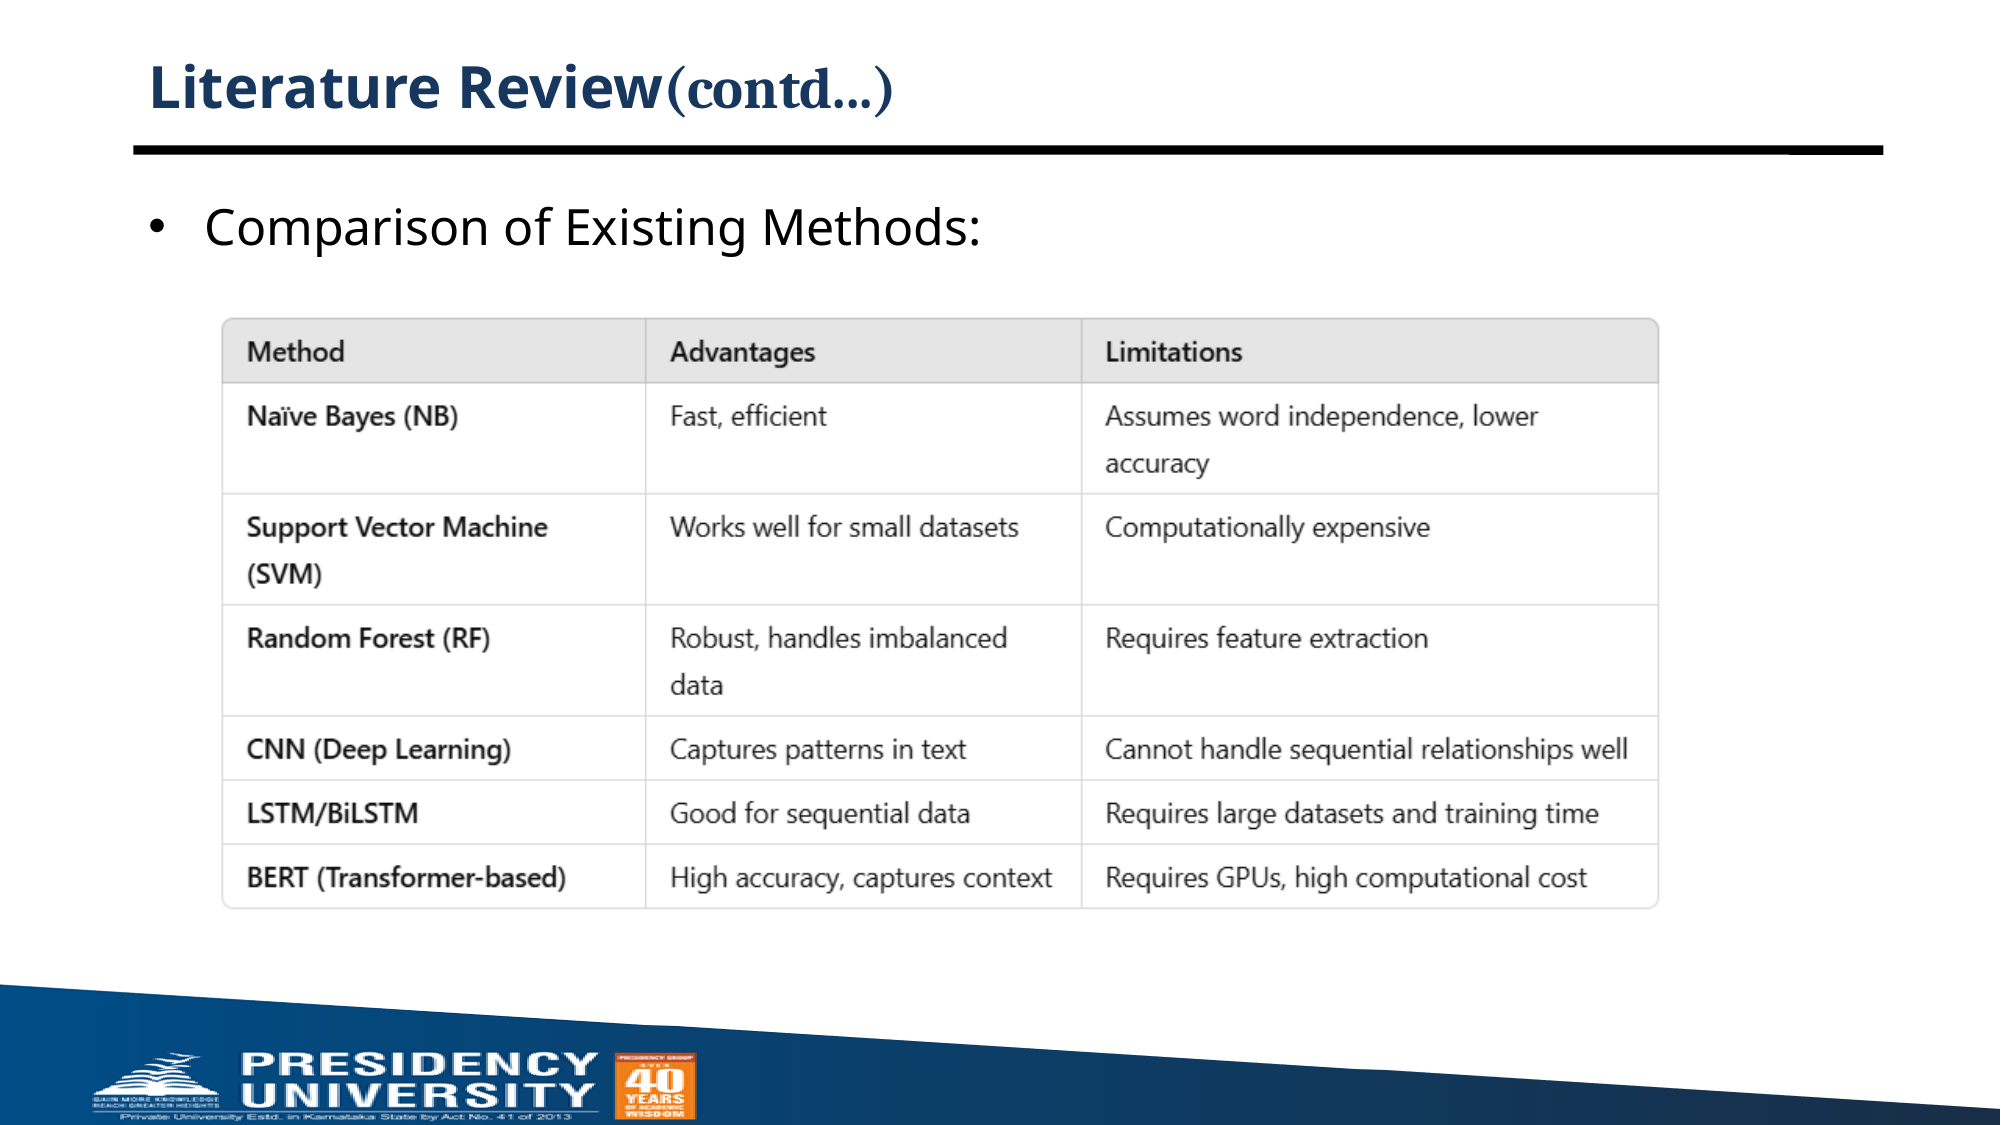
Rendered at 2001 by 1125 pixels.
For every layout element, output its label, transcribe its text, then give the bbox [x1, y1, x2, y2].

title Literature Review(contd...) [133, 45, 1884, 125]
picture [0, 982, 2000, 1125]
list Comparison of Existing Methods: [133, 187, 1884, 1000]
picture [202, 304, 1687, 951]
